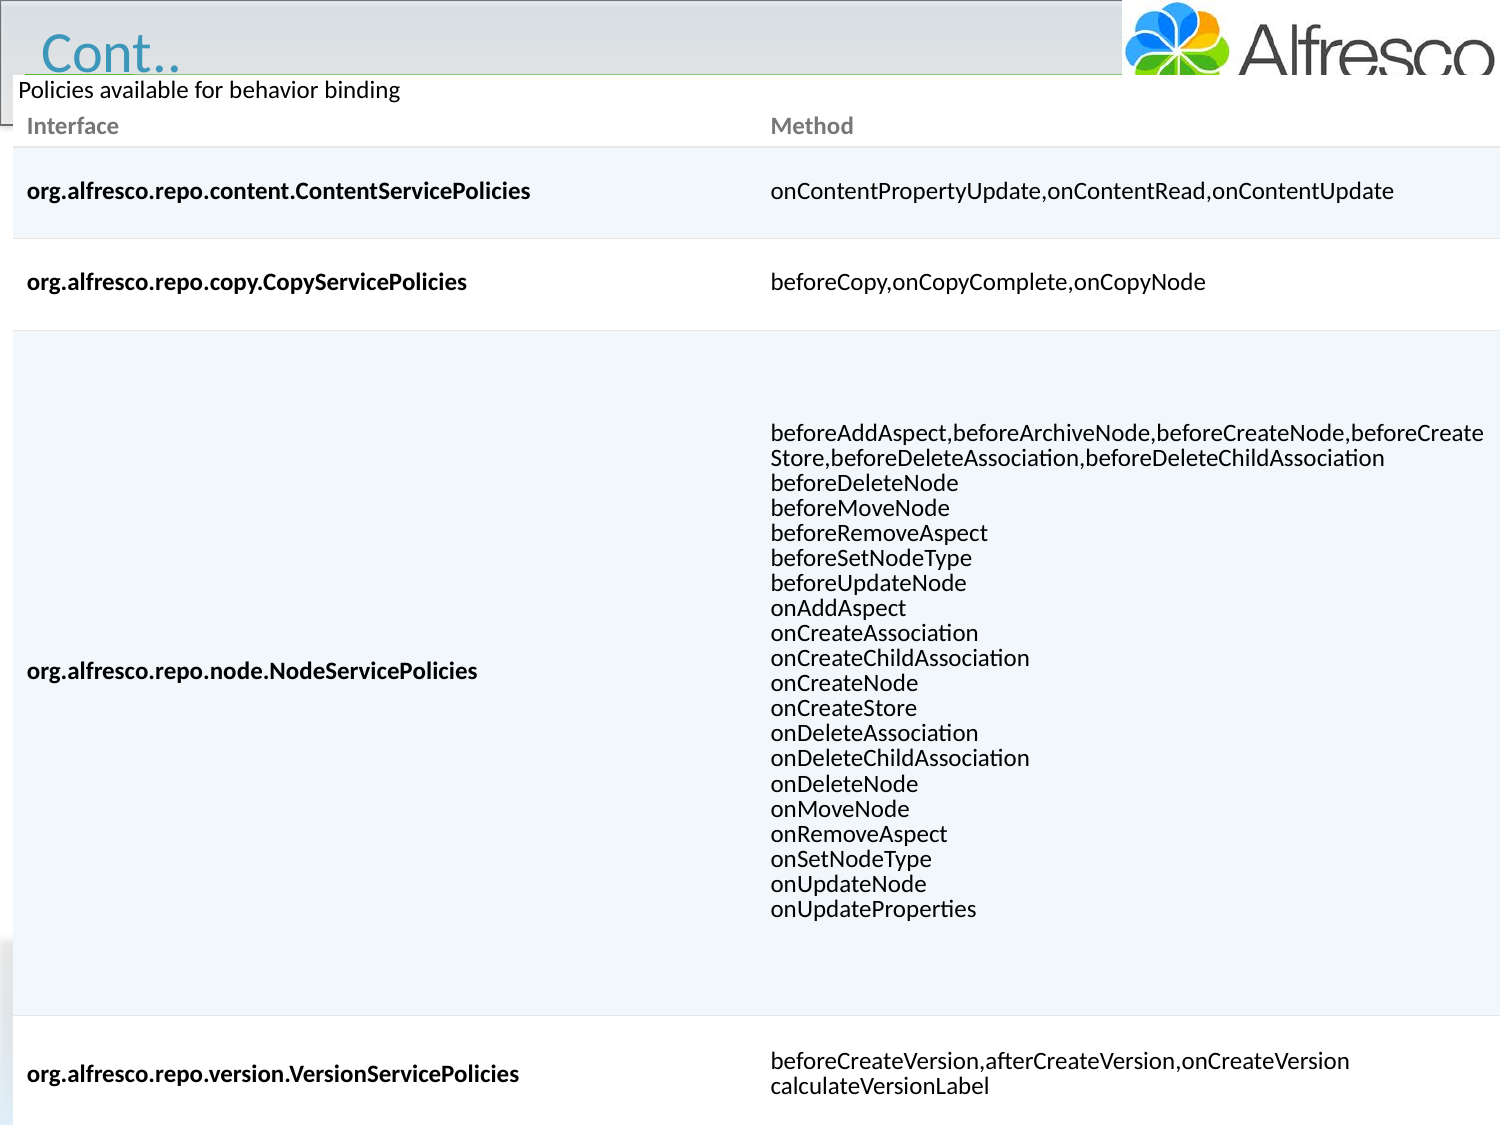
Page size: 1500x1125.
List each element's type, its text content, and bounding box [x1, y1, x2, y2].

table_cell org.alfresco.repo.node.NodeServicePolicies [13, 331, 756, 1015]
table_cell onContentPropertyUpdate,onContentRead,onContentUpdate [756, 148, 1500, 238]
table_cell org.alfresco.repo.content.ContentServicePolicies [13, 148, 756, 238]
table_header Policies available for behavior binding [13, 75, 1120, 109]
table_cell org.alfresco.repo.version.VersionServicePolicies [13, 1016, 756, 1125]
table_cell Method [756, 109, 1500, 146]
table_cell Interface [13, 109, 756, 146]
picture [1122, 0, 1500, 103]
text_box Cont.. [25, 6, 836, 75]
table_cell beforeCreateVersion,afterCreateVersion,onCreateVersion calculateVersionLabel [756, 1016, 1500, 1125]
table_cell beforeAddAspect,beforeArchiveNode,beforeCreateNode,beforeCreateStore,beforeDeleteAssociation,beforeDeleteChildAssociation beforeDeleteNode beforeMoveNode beforeRemoveAspect beforeSetNodeType beforeUpdateNode onAddAspect onCreateAssociation onCreateChildAssociation onCreateNode onCreateStore onDeleteAssociation onDeleteChildAssociation onDeleteNode onMoveNode onRemoveAspect onSetNodeType onUpdateNode onUpdateProperties [756, 331, 1500, 1015]
table_cell beforeCopy,onCopyComplete,onCopyNode [756, 239, 1500, 330]
table_cell org.alfresco.repo.copy.CopyServicePolicies [13, 239, 756, 330]
